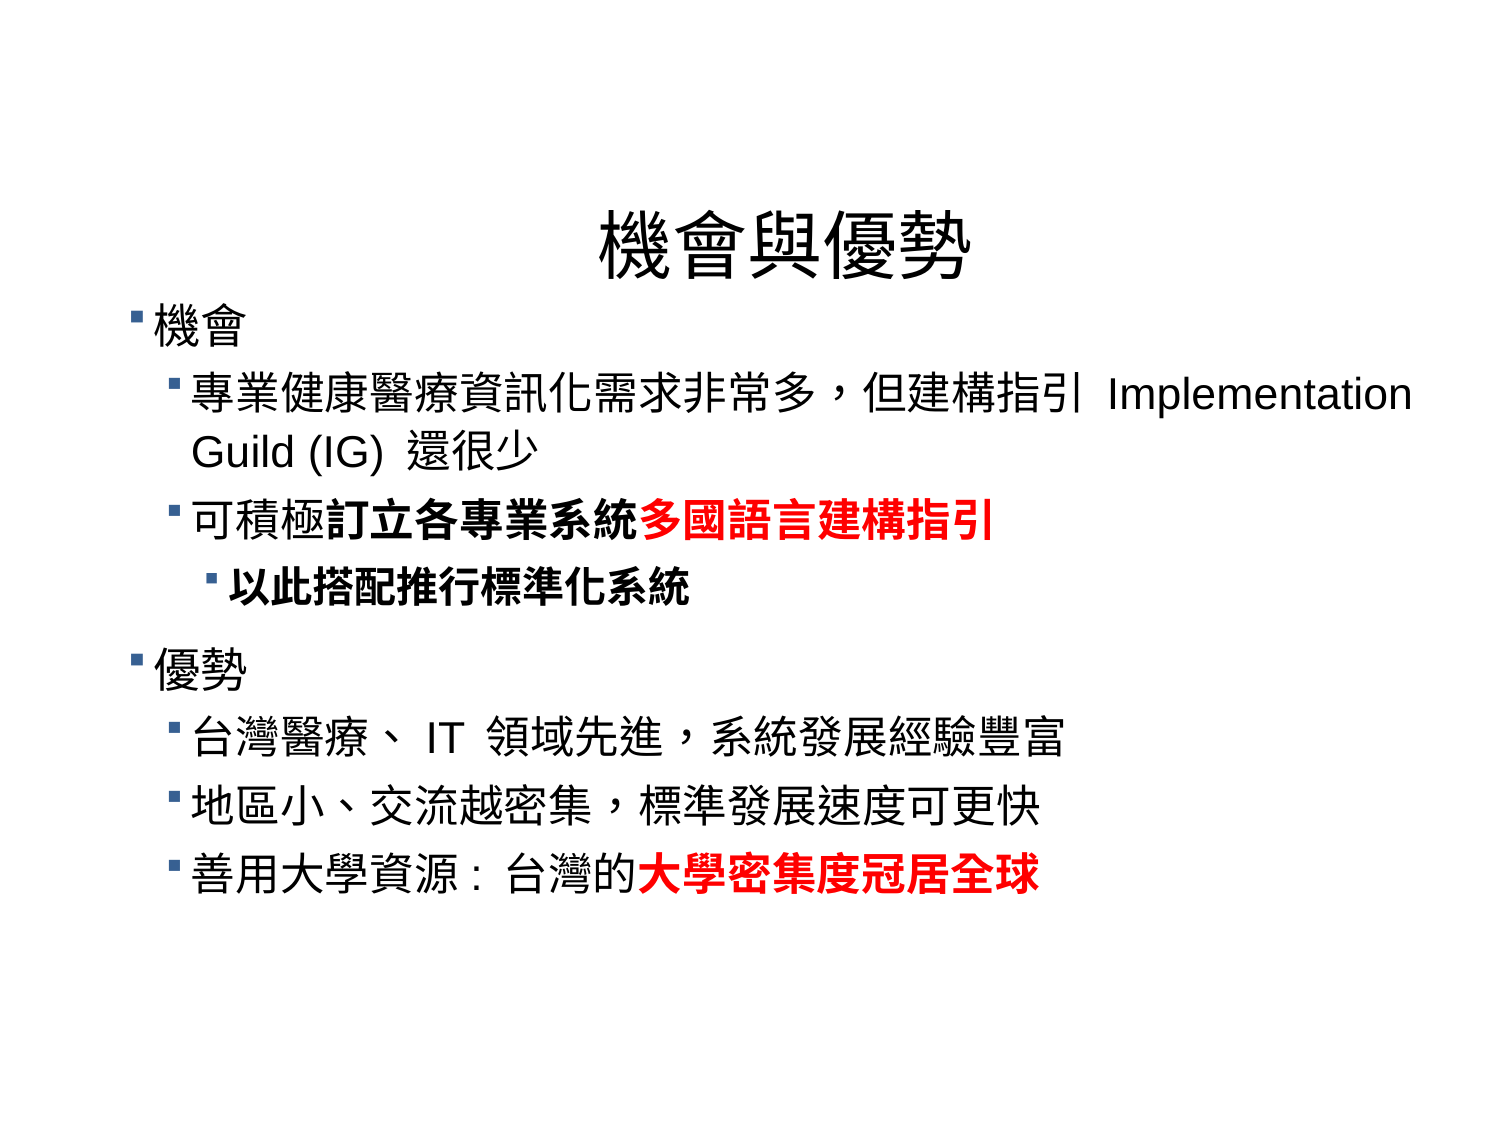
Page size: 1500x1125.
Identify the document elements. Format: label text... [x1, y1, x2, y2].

text_box 機會與優勢 [166, 187, 1405, 386]
text_box 機會 專業健康醫療資訊化需求非常多，但建構指引 Implementation Guild (IG) 還很少 可積極訂立各專業系統多國語言建構指引 以此搭配推行標準化系統 優勢 台灣醫療、IT 領域先進，系統發展經驗豐富 地區小、交流越密集，標準發展速度可更快 善用大學資源: 台灣的大學密集度冠居全球 [113, 286, 1458, 915]
